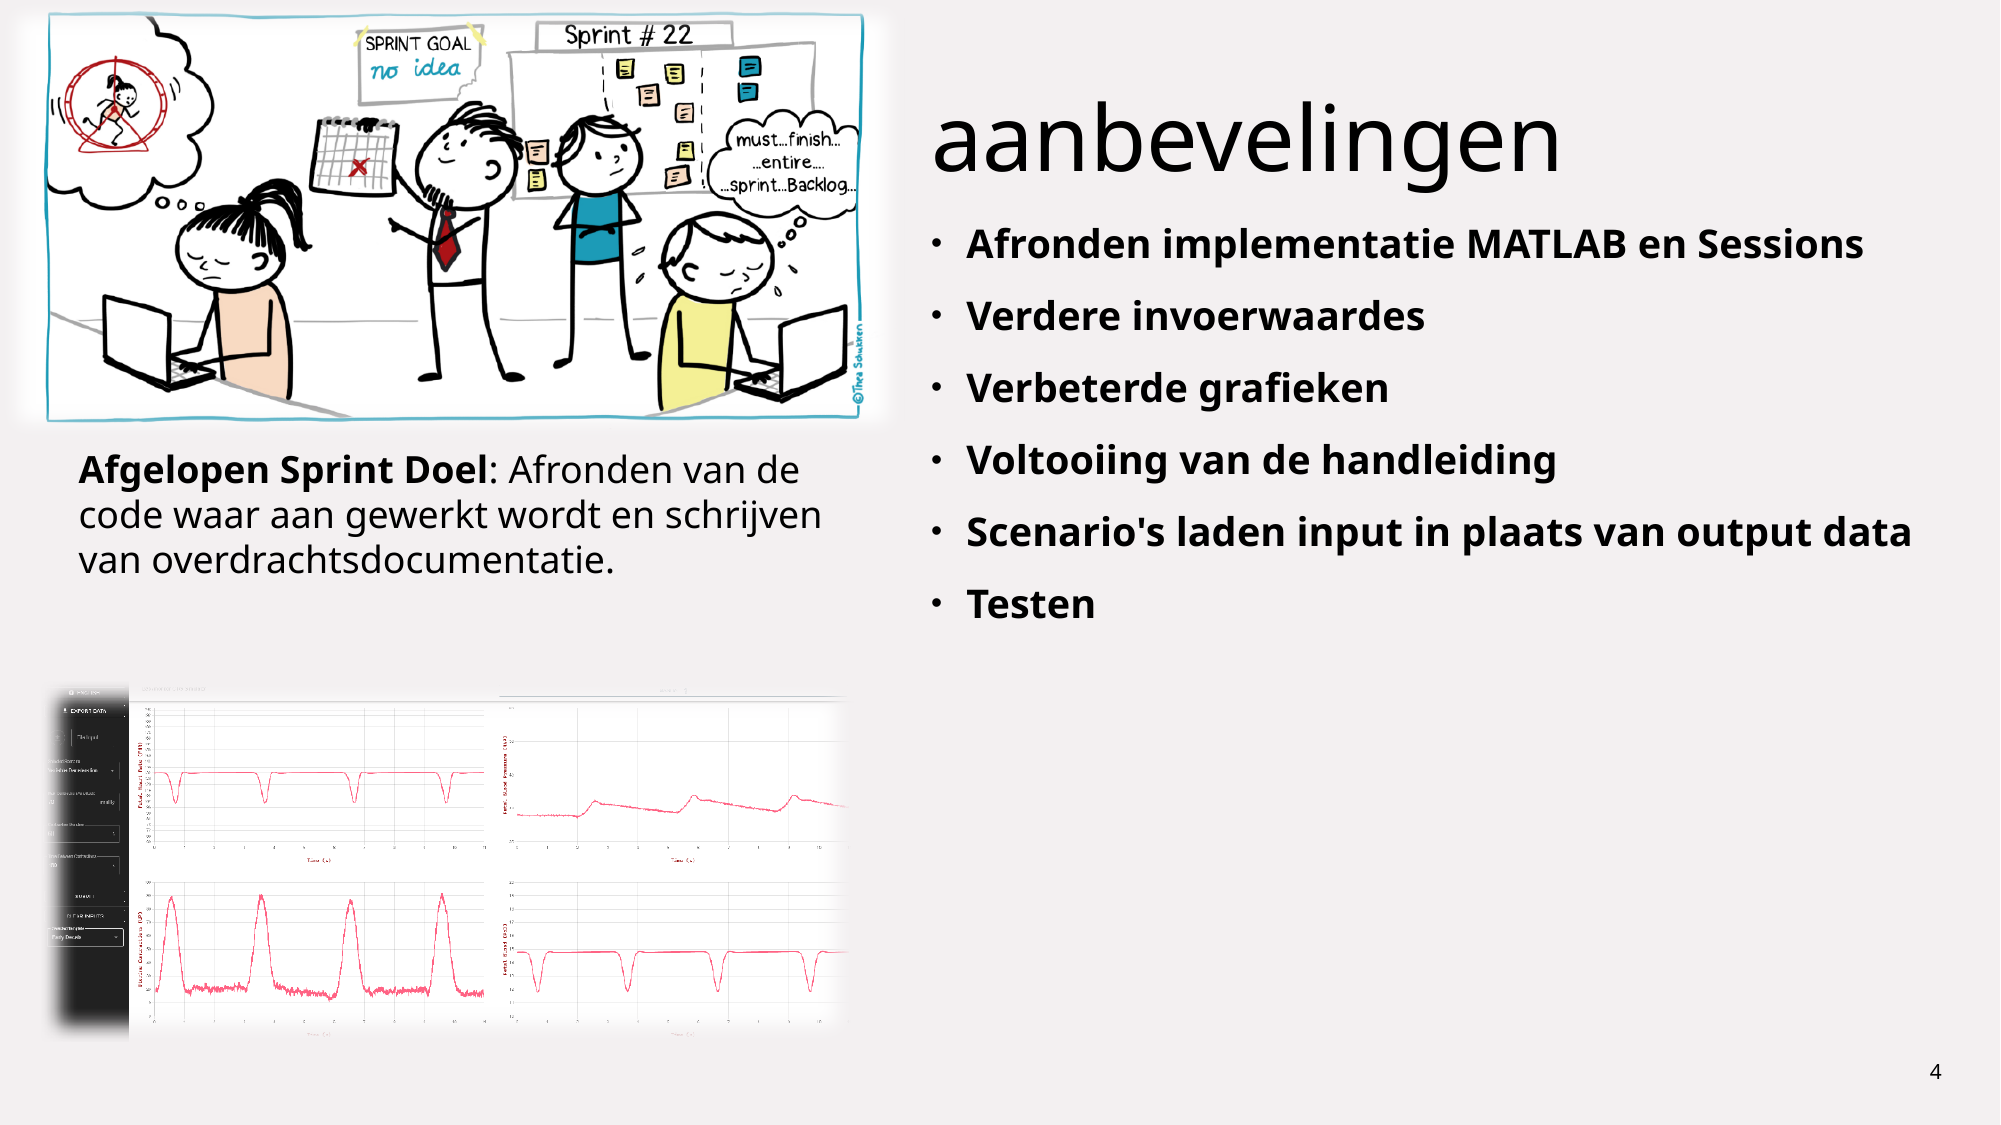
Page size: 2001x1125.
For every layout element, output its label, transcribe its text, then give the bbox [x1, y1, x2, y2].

slide_number 4 [1888, 1042, 1983, 1103]
picture [41, 681, 854, 1042]
title aanbevelingen [915, 65, 1921, 200]
text_box Afgelopen Sprint Doel: Afronden van de code waar aan gewerkt wordt en schrijven van overdrachtsdocumentatie. [63, 439, 861, 634]
list Afronden implementatie MATLAB en Sessions Verdere invoerwaardes Verbeterde grafieken Voltooiing van de handleiding Scenario's laden input in plaats van output data Testen [915, 206, 1937, 670]
picture [0, 0, 905, 439]
